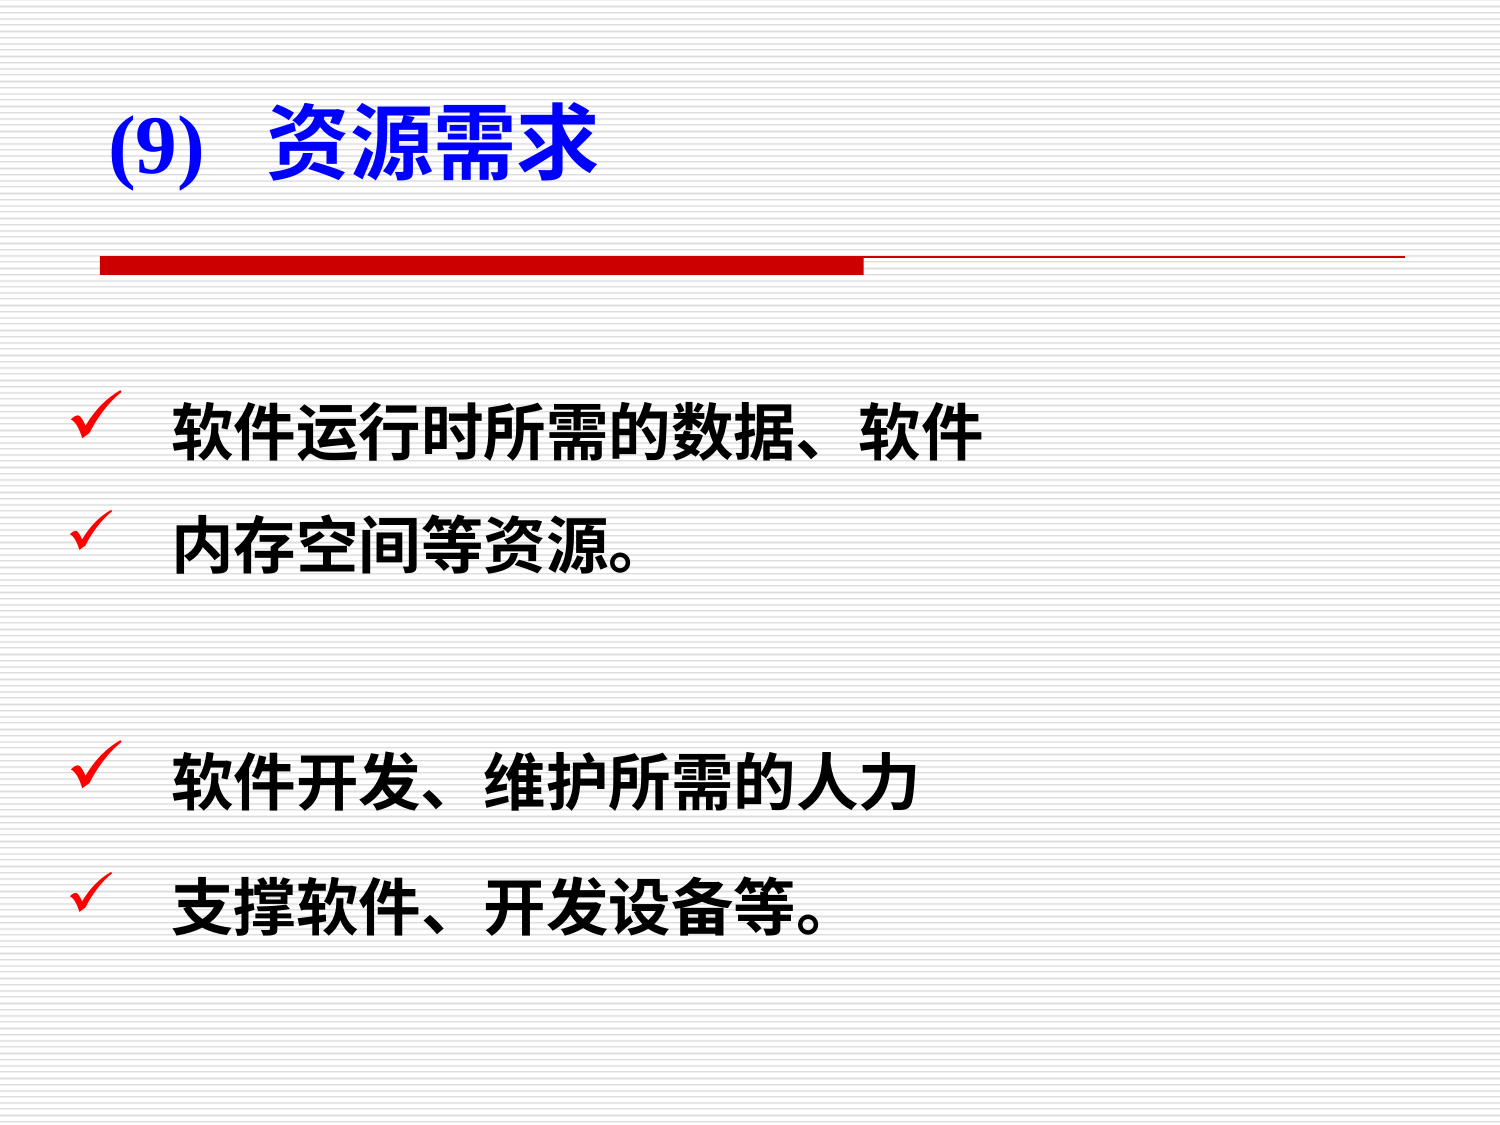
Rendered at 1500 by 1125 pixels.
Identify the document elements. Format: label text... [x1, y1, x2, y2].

text_box (9) 资源需求 [92, 60, 1043, 201]
text_box 软件运行时所需的数据、软件 内存空间等资源。 软件开发、维护所需的人力 支撑软件、开发设备等。 [49, 348, 1488, 1113]
picture [0, 0, 1500, 1125]
